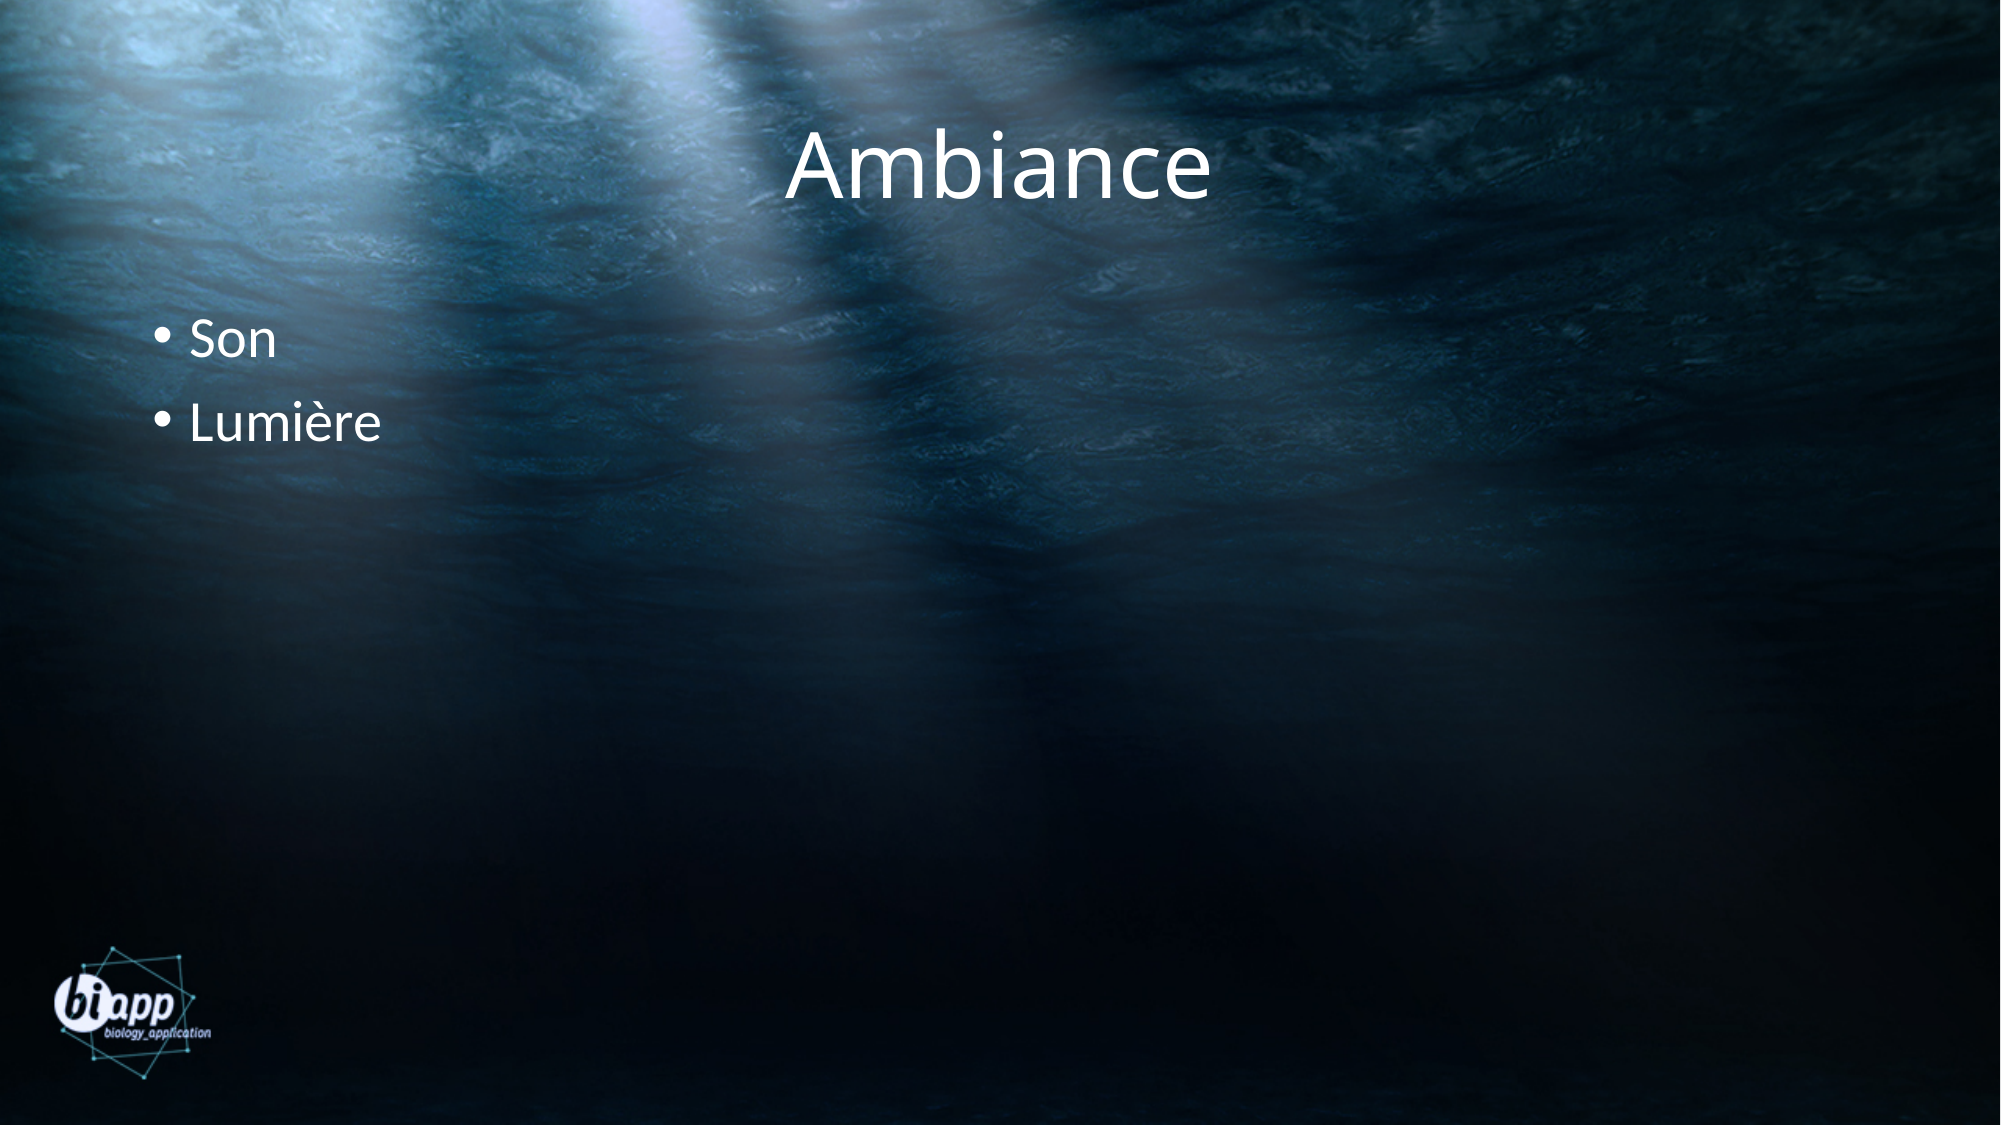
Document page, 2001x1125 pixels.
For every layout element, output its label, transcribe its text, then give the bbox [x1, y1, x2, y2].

list Son Lumière [137, 299, 1863, 1014]
title Ambiance [137, 59, 1863, 278]
picture [0, 0, 2001, 1125]
